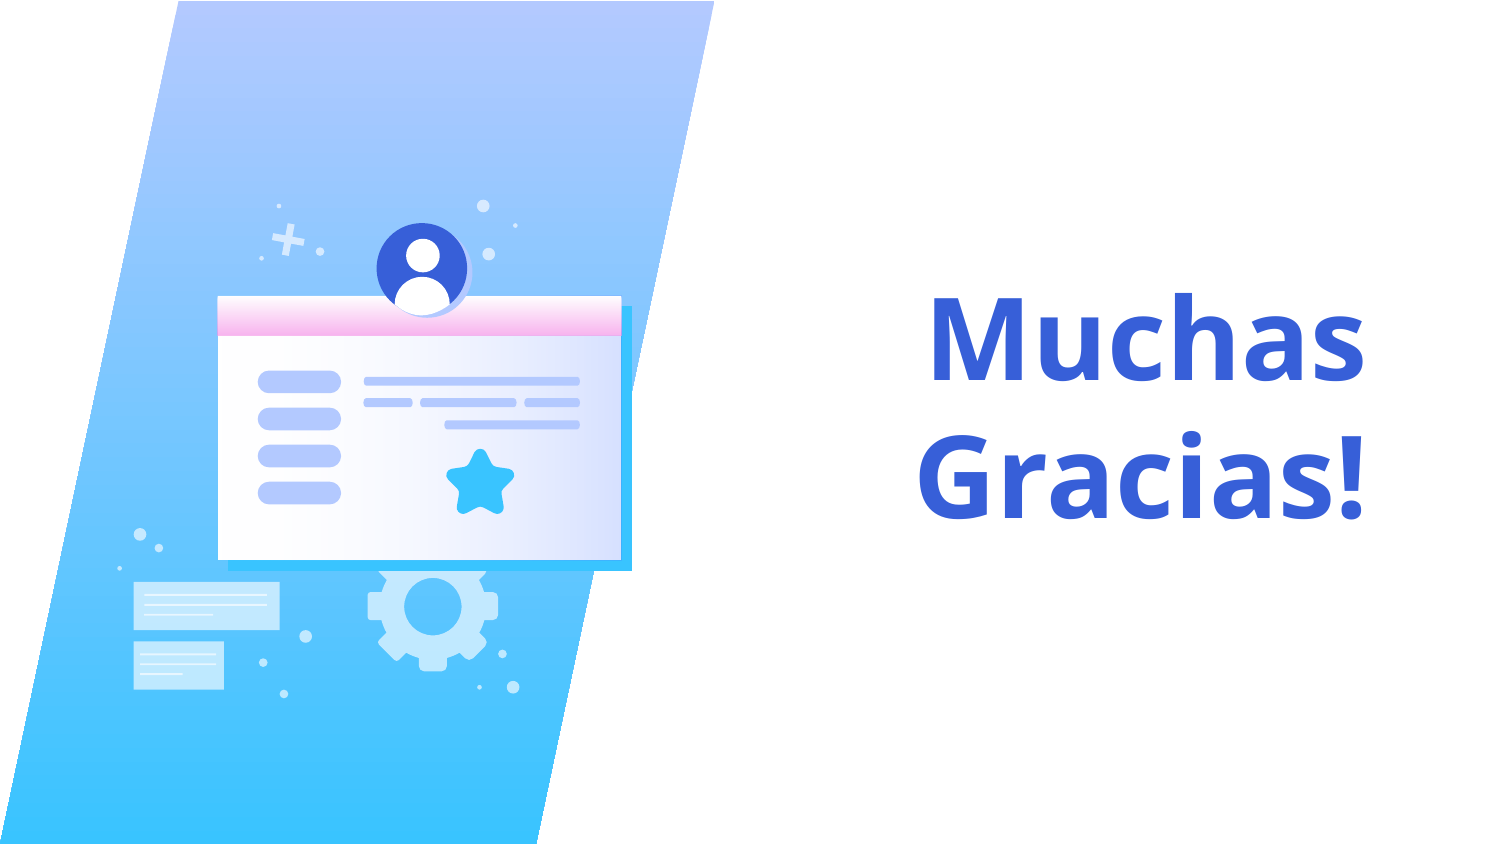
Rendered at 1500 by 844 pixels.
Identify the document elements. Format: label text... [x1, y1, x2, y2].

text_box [476, 199, 519, 261]
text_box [217, 295, 632, 571]
text_box [0, 0, 715, 844]
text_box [367, 579, 520, 694]
title Muchas Gracias! [750, 397, 1383, 557]
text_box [117, 527, 313, 699]
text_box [371, 222, 478, 319]
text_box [258, 203, 325, 261]
